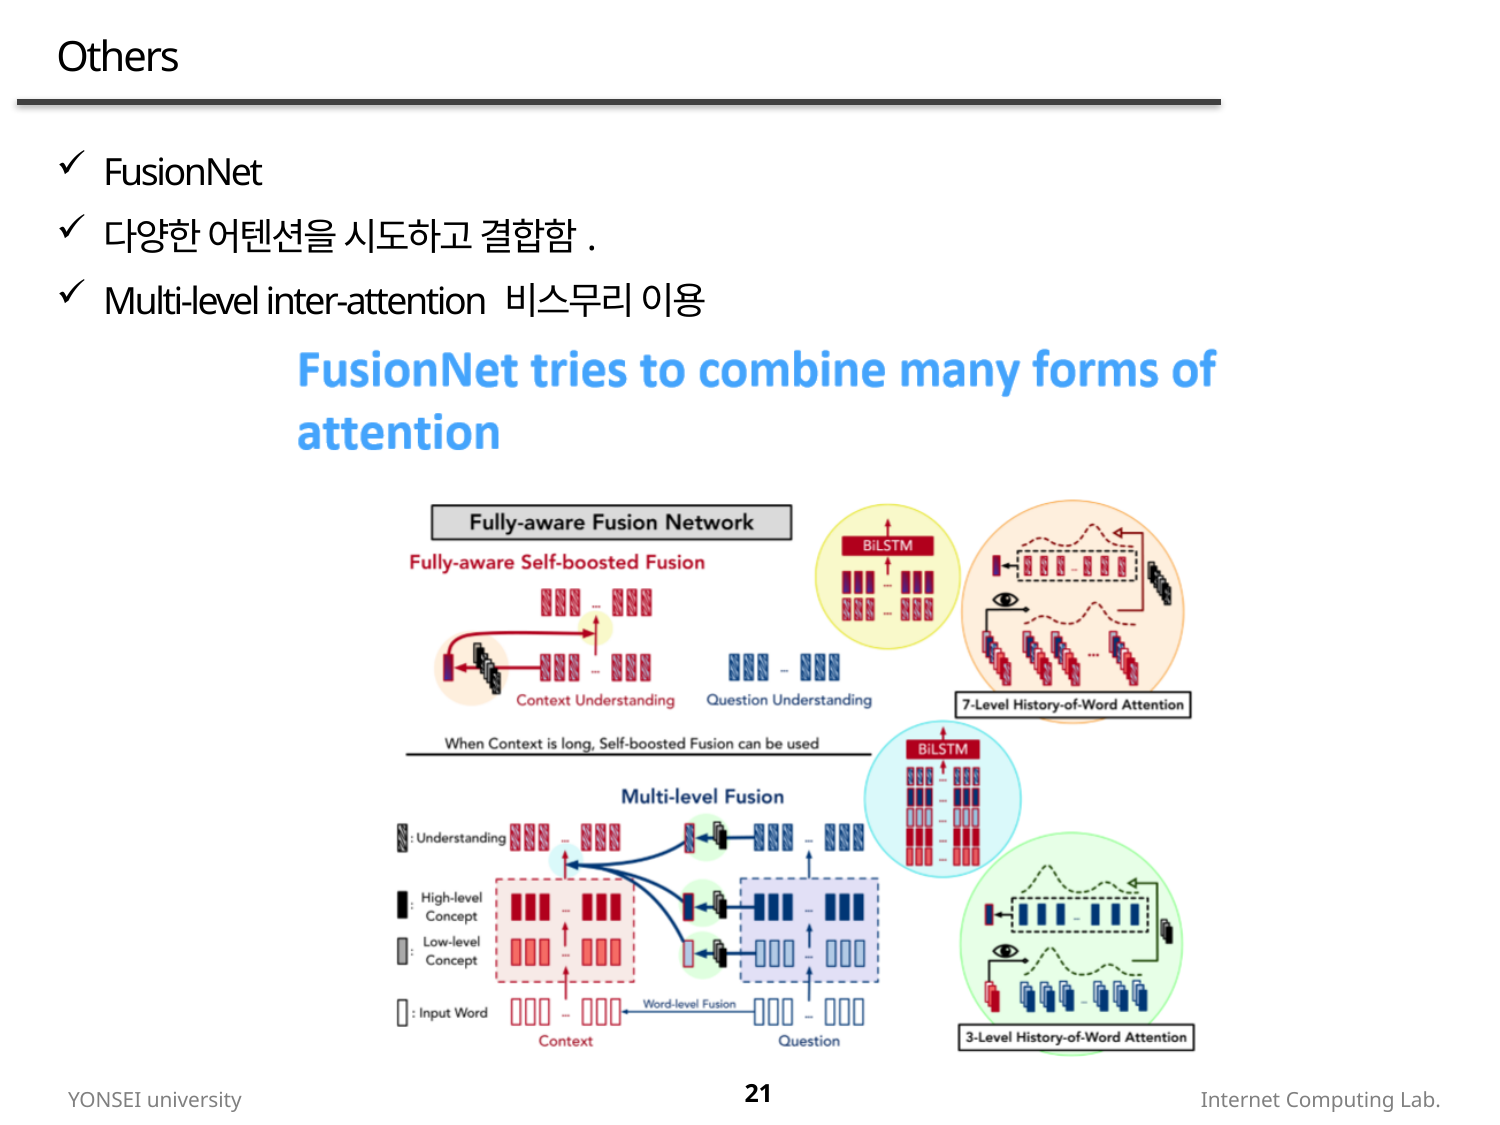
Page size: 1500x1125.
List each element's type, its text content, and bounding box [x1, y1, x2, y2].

list FusionNet 다양한 어텐션을 시도하고 결합함. Multi-level inter-attention 비스무리 이용 [41, 137, 1459, 1065]
picture [288, 343, 1230, 1065]
slide_number 21 [714, 1074, 804, 1125]
title Others [41, 19, 1459, 90]
